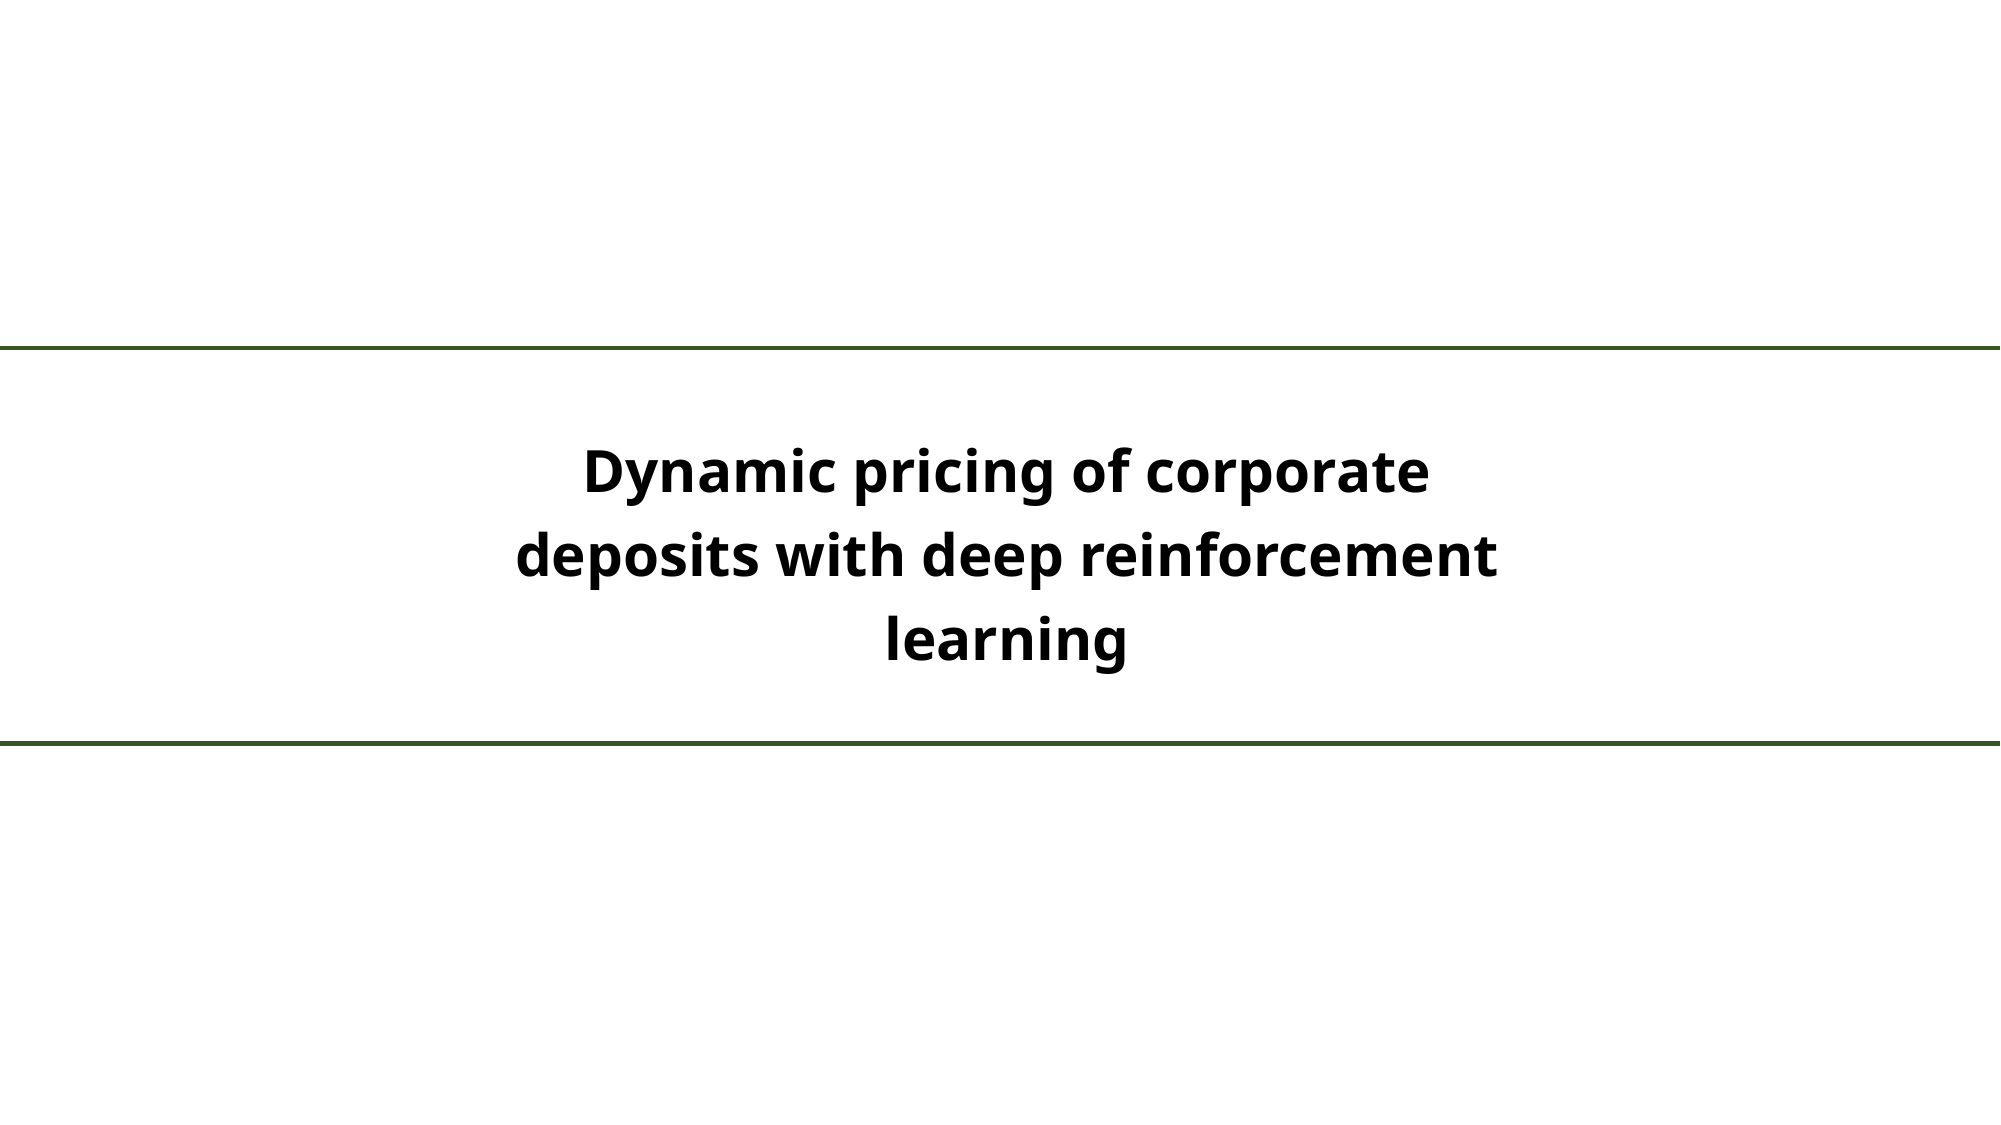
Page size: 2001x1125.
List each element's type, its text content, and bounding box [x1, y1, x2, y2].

text_box Dynamic pricing of corporate deposits with deep reinforcement learning [459, 412, 1555, 678]
